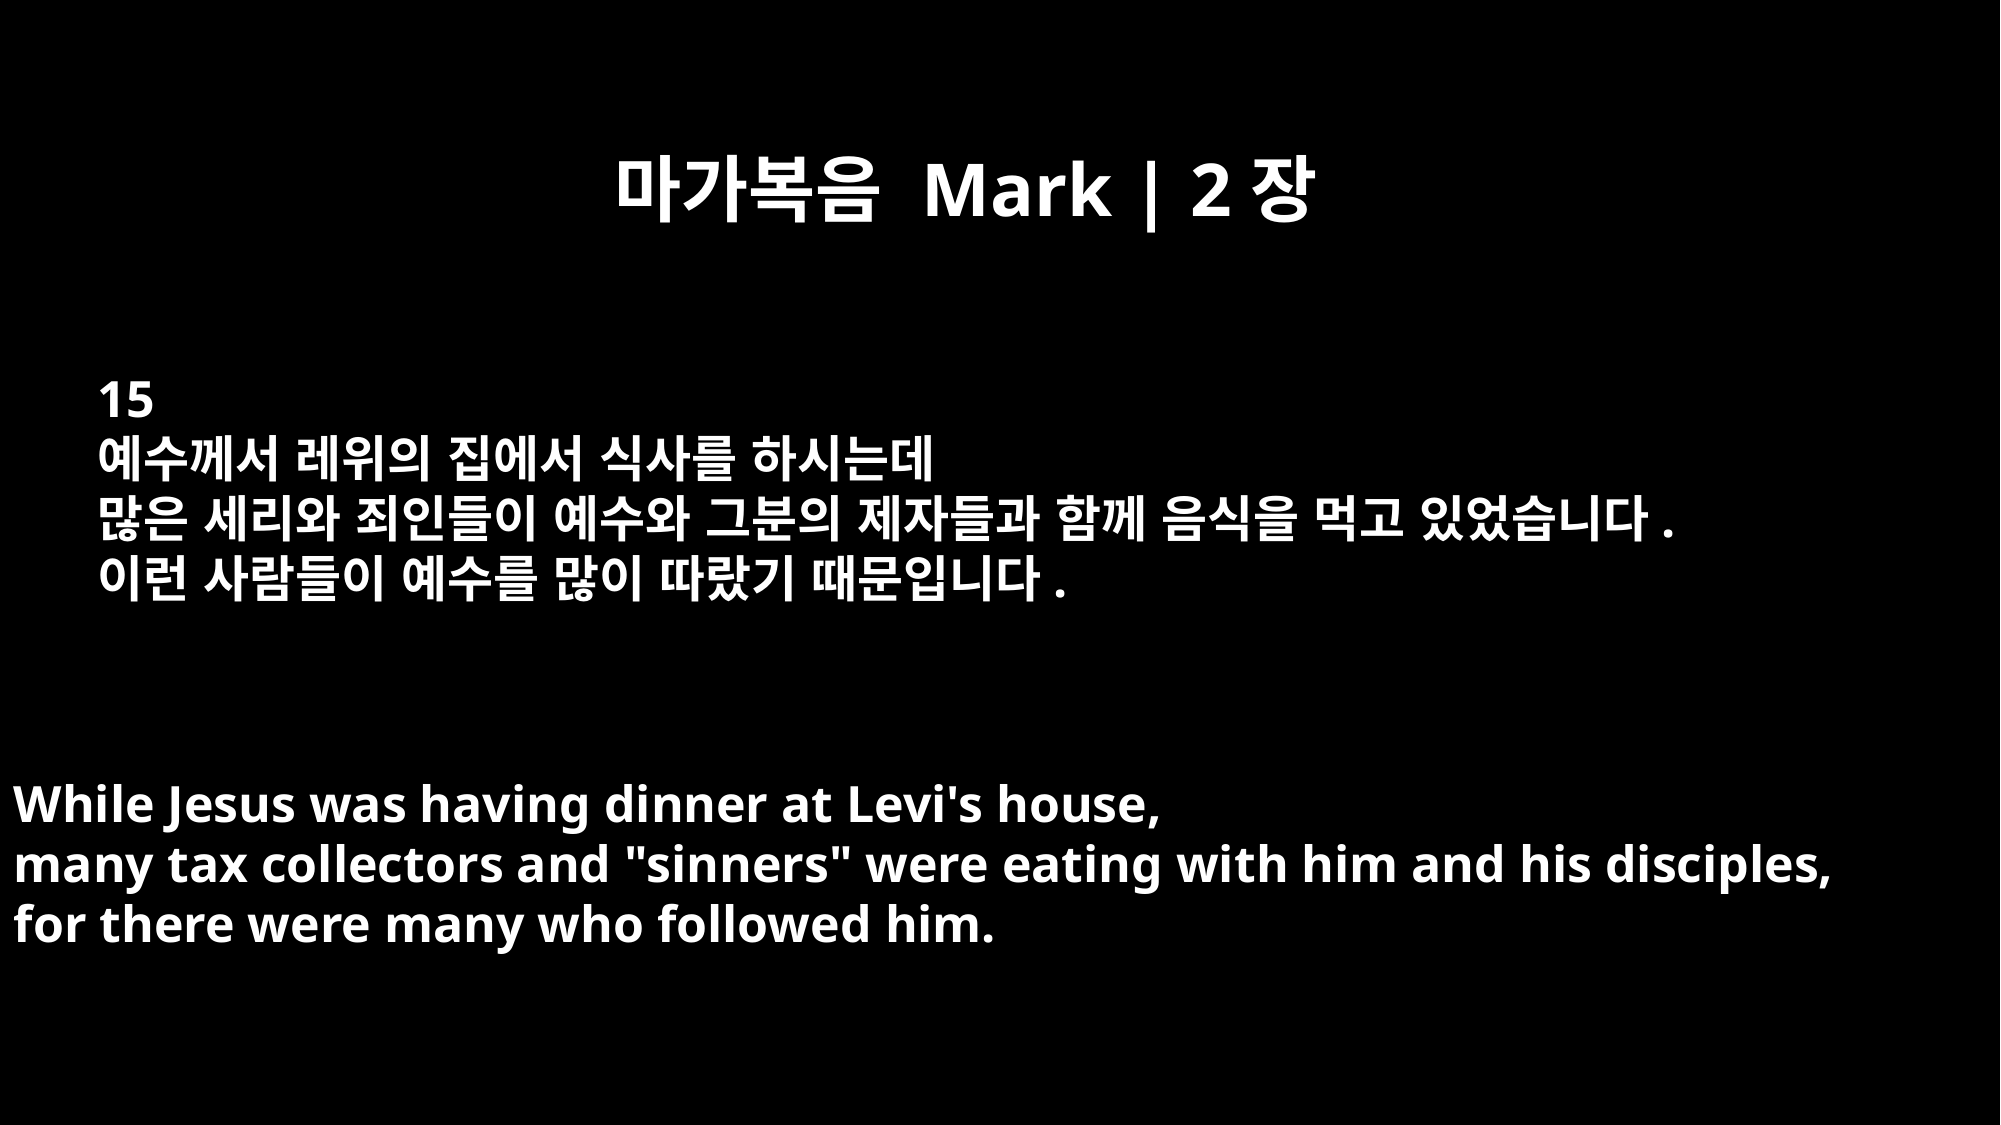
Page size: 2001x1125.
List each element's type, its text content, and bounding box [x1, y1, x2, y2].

text_box 15 예수께서 레위의 집에서 식사를 하시는데 많은 세리와 죄인들이 예수와 그분의 제자들과 함께 음식을 먹고 있었습니다. 이런 사람들이 예수를 많이 따랐기 때문입니다. [82, 359, 1704, 615]
text_box While Jesus was having dinner at Levi's house, many tax collectors and "sinners" were eating with him and his disciples, for there were many who followed him. [0, 764, 1862, 960]
text_box 마가복음 Mark | 2장 [599, 136, 1333, 239]
